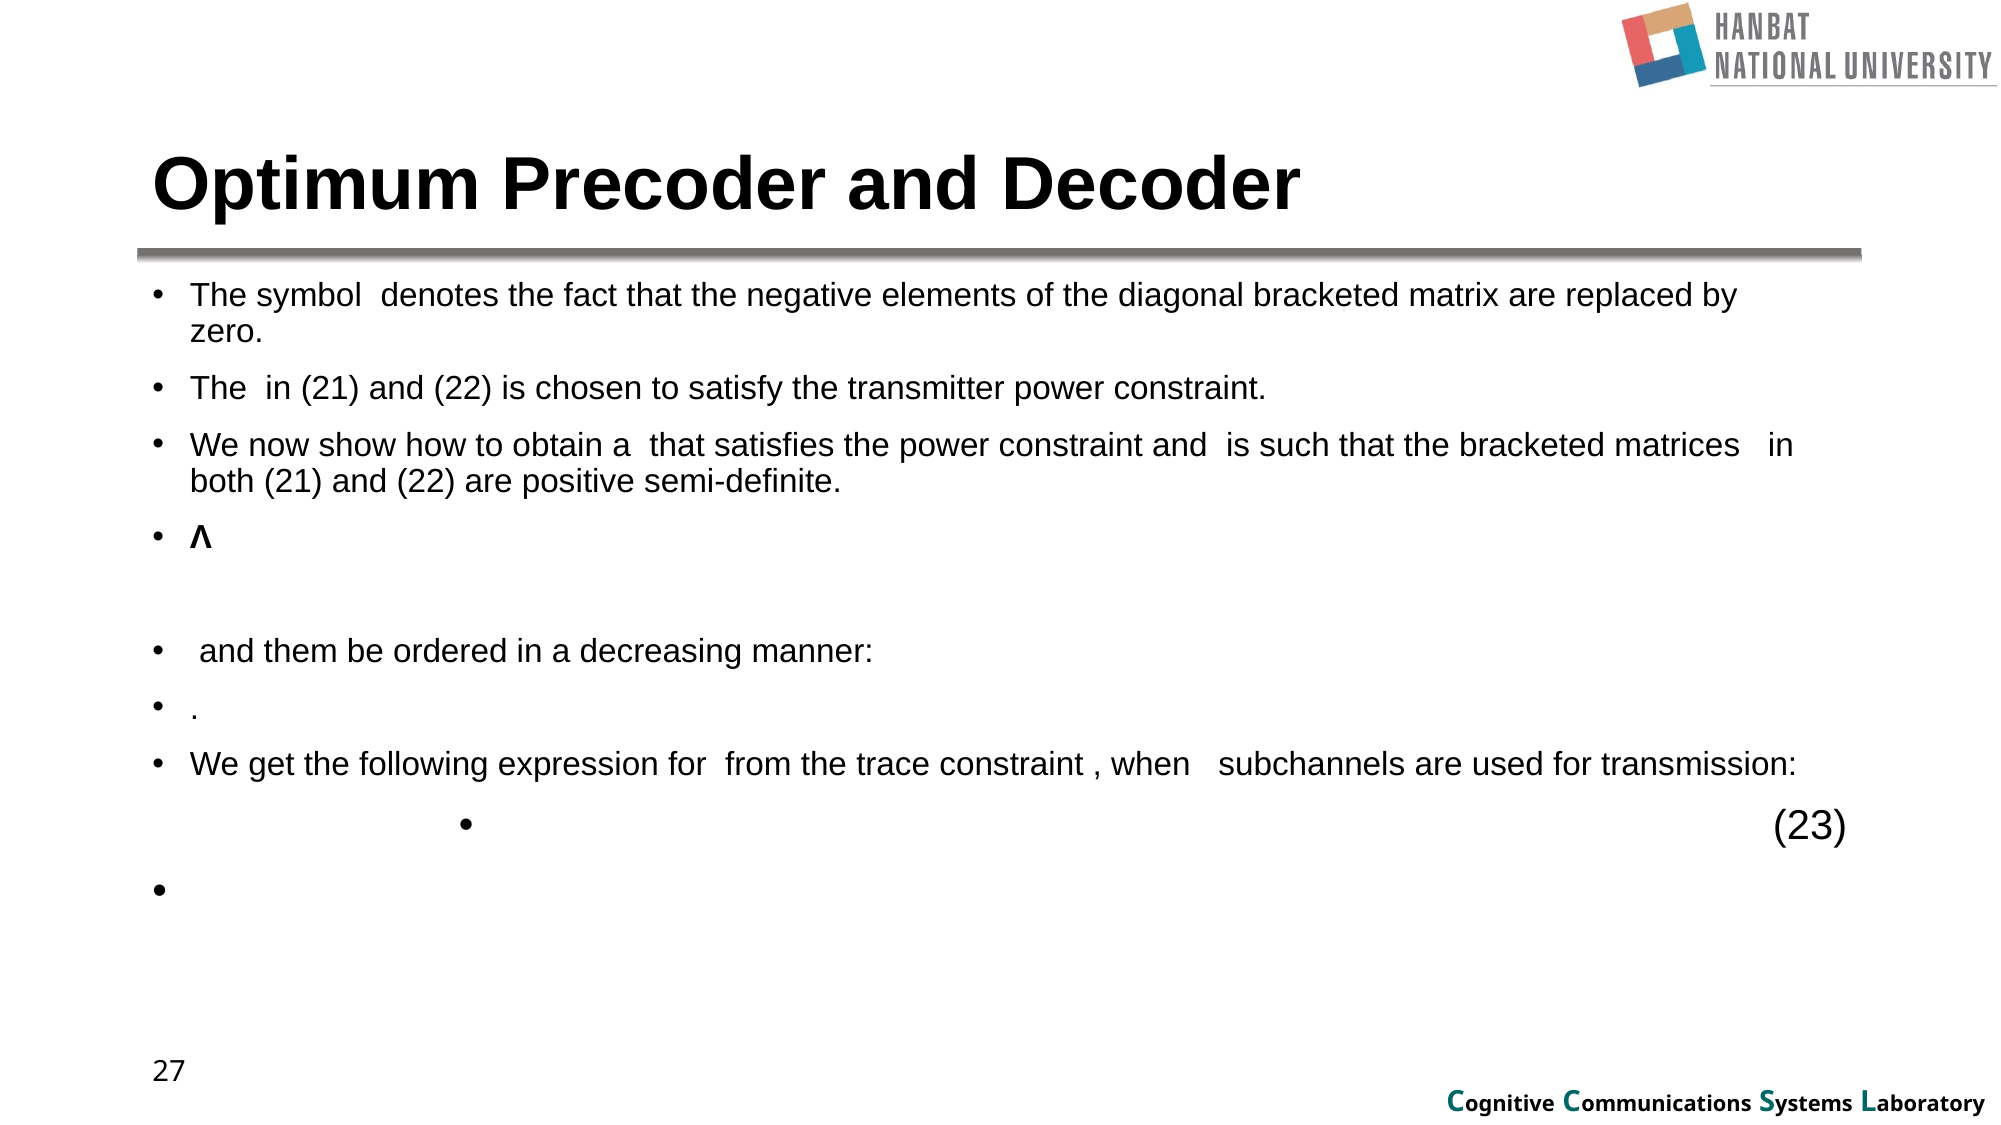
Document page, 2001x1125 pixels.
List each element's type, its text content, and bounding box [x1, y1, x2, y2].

slide_number 27 [137, 1042, 357, 1103]
title Optimum Precoder and Decoder [137, 129, 1863, 242]
picture [1621, 2, 1998, 90]
